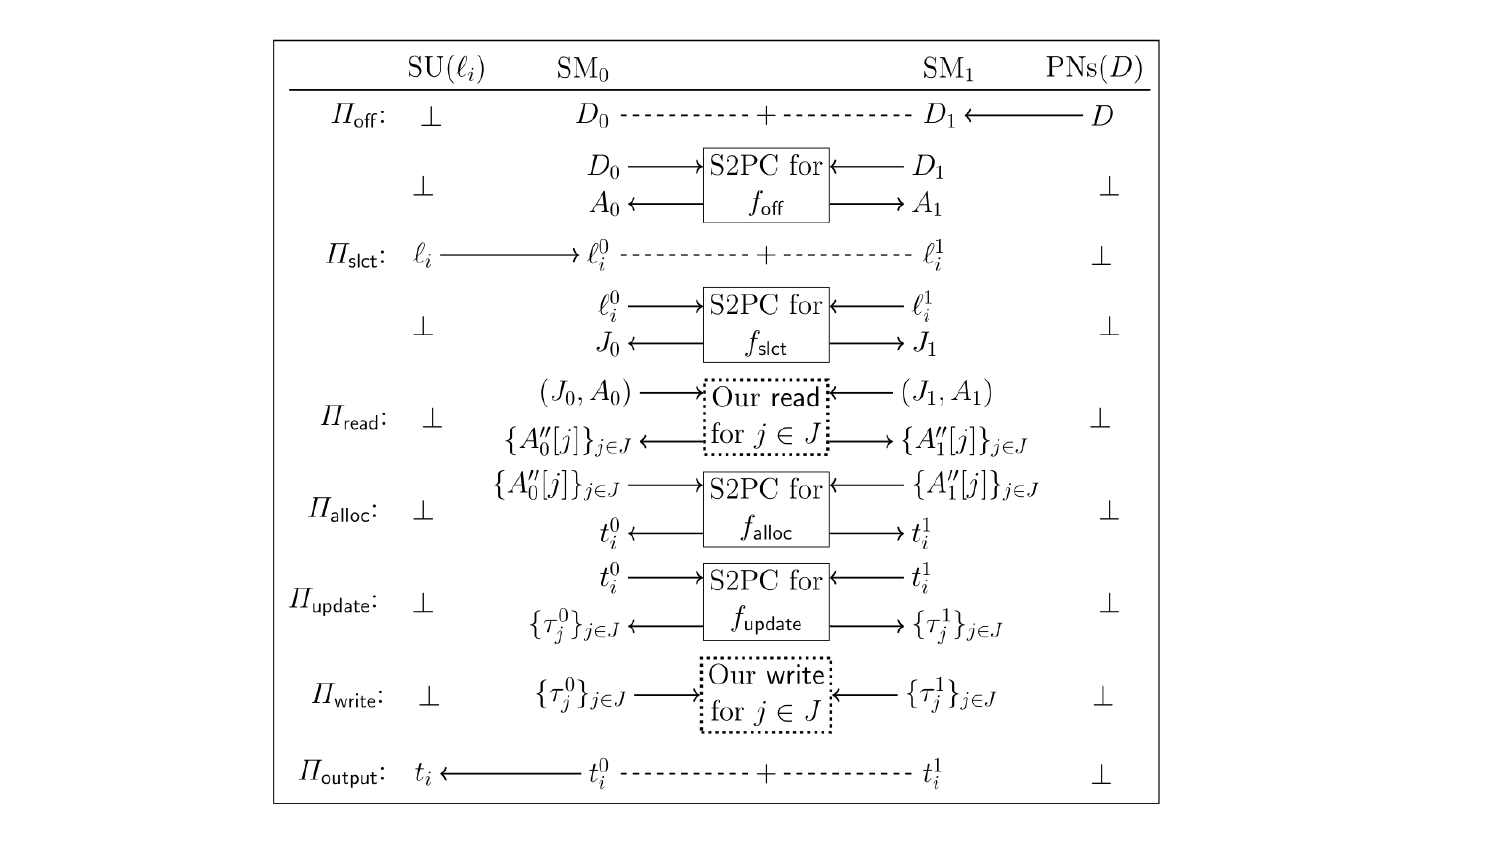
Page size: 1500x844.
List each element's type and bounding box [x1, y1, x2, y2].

picture [250, 24, 1174, 819]
